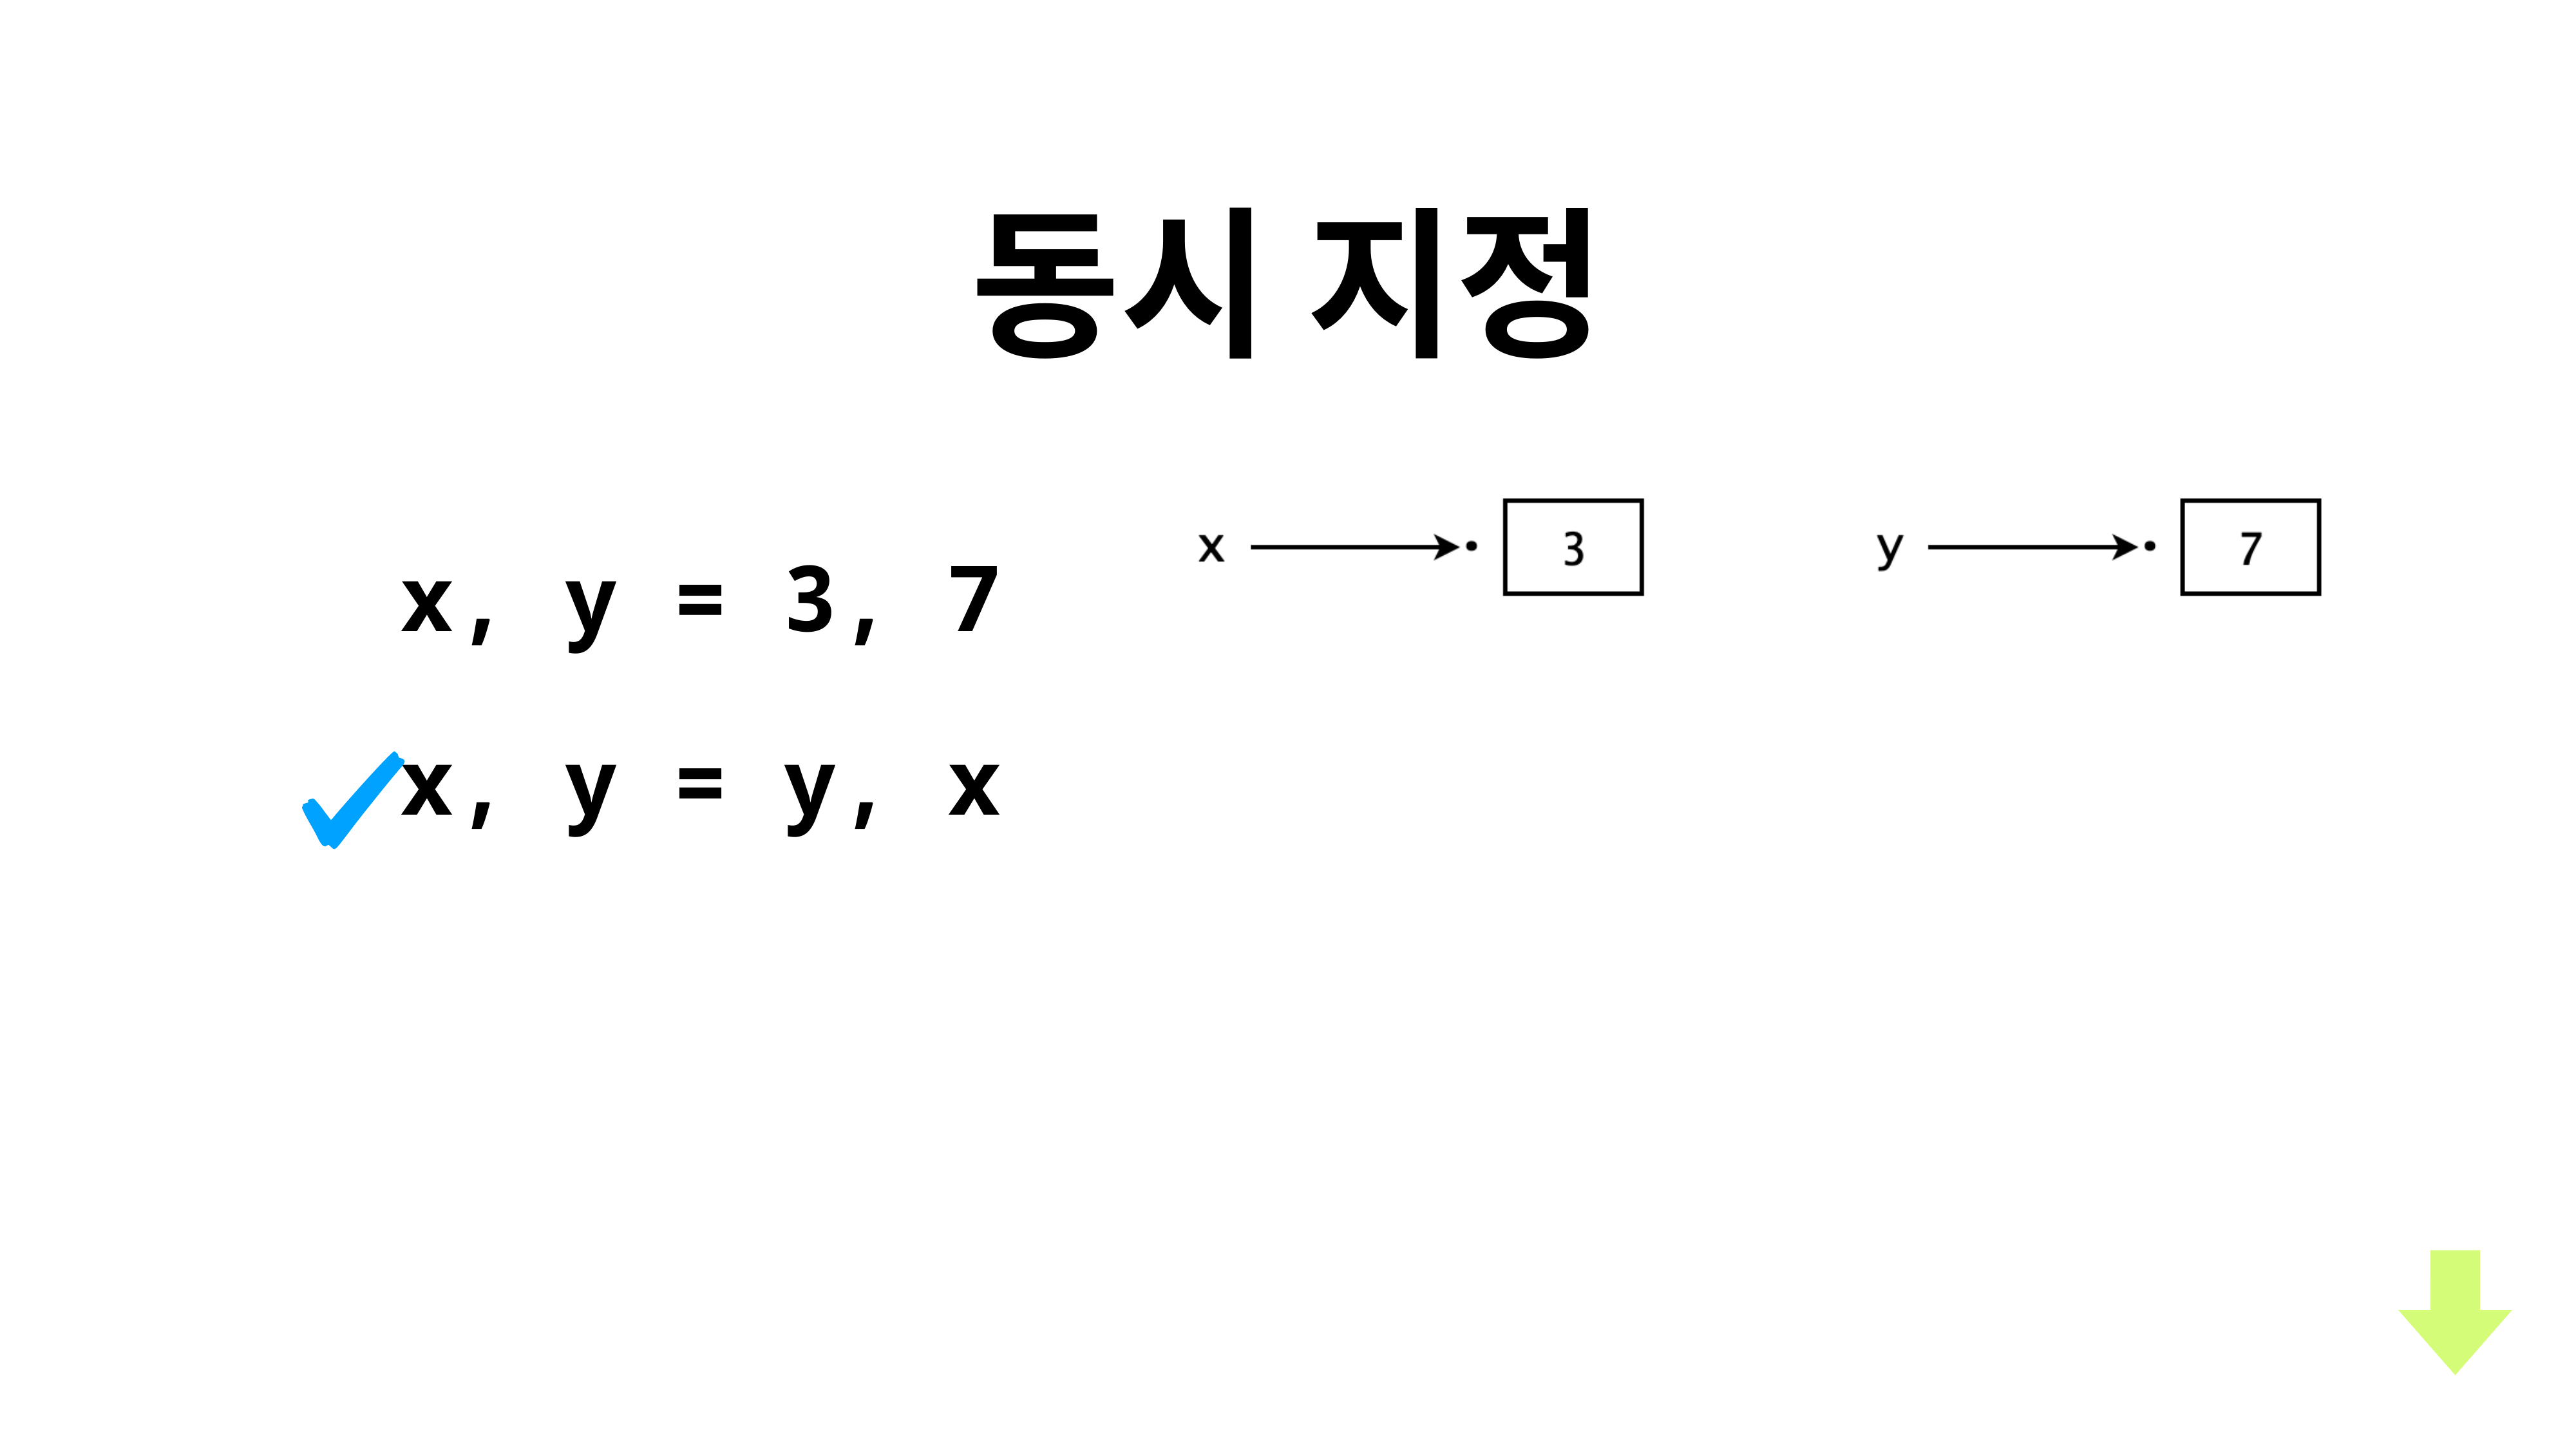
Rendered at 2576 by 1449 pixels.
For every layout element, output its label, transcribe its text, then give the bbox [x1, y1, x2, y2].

text_box [301, 751, 405, 849]
text_box [2398, 1250, 2512, 1376]
text_box x, y = 3, 7 [392, 477, 1009, 657]
text_box 동시 지정 [828, 162, 1748, 383]
picture [1166, 484, 2356, 611]
text_box x, y = y, x [392, 661, 1009, 841]
